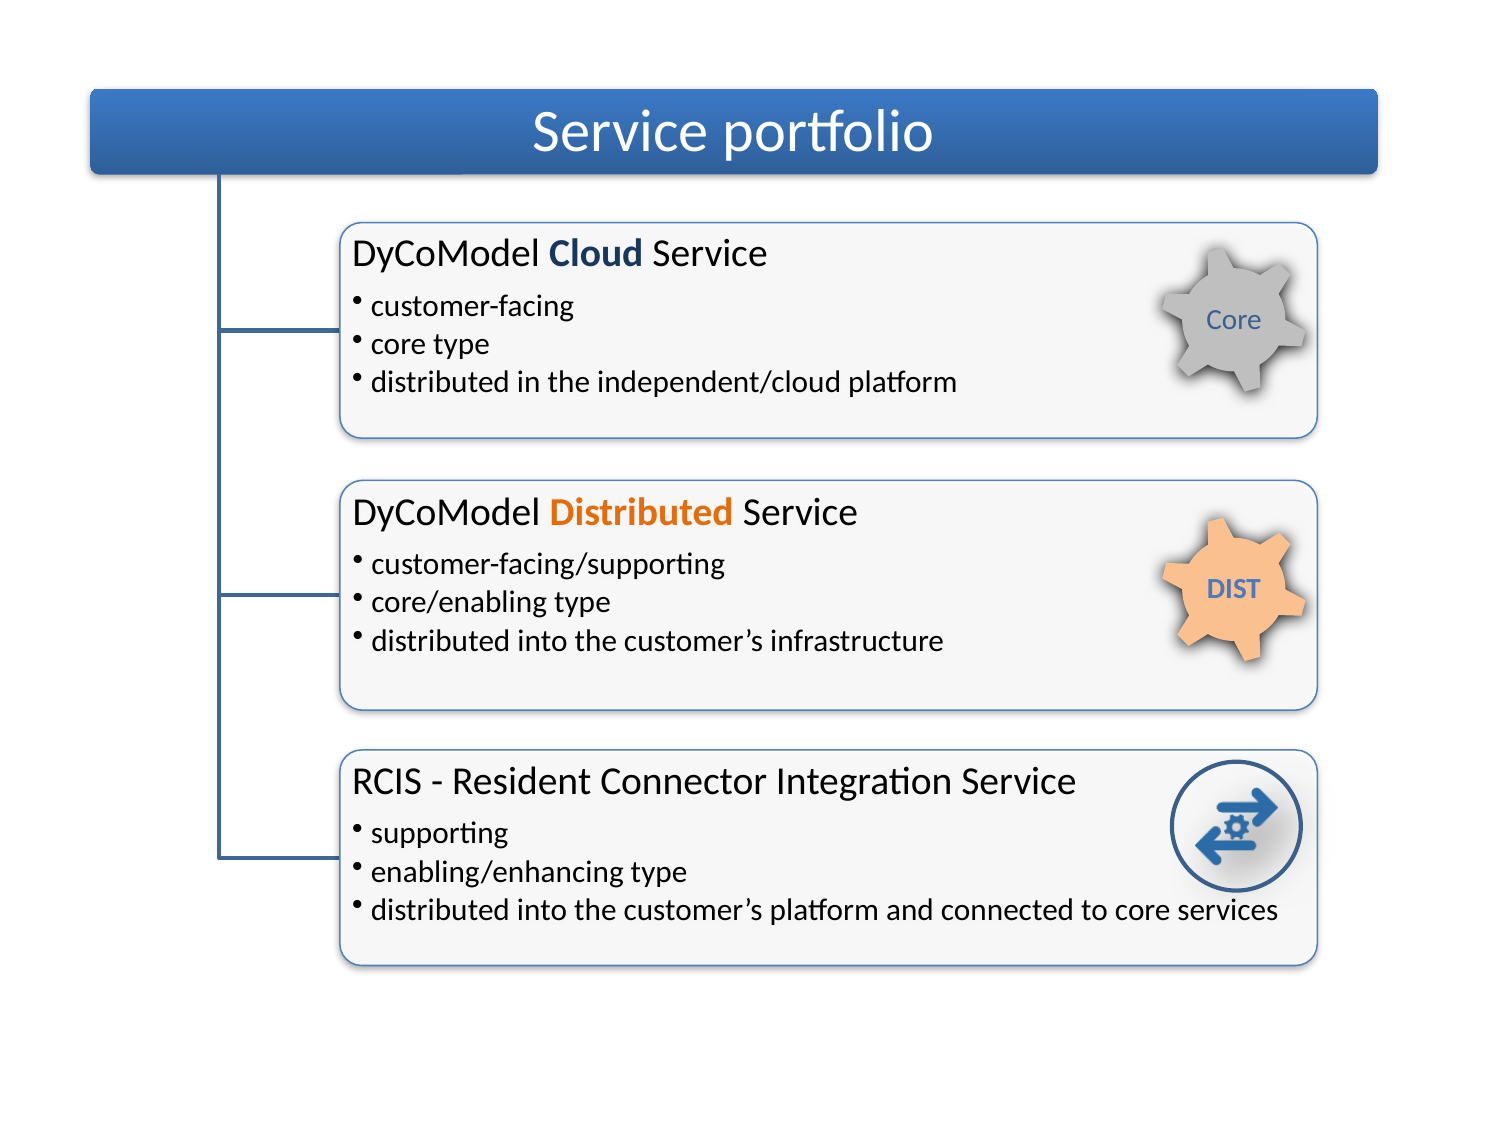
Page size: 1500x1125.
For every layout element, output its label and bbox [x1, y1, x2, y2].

picture [1195, 784, 1278, 868]
text_box [88, 88, 1378, 1003]
text_box [1159, 245, 1308, 394]
text_box [1159, 515, 1308, 664]
